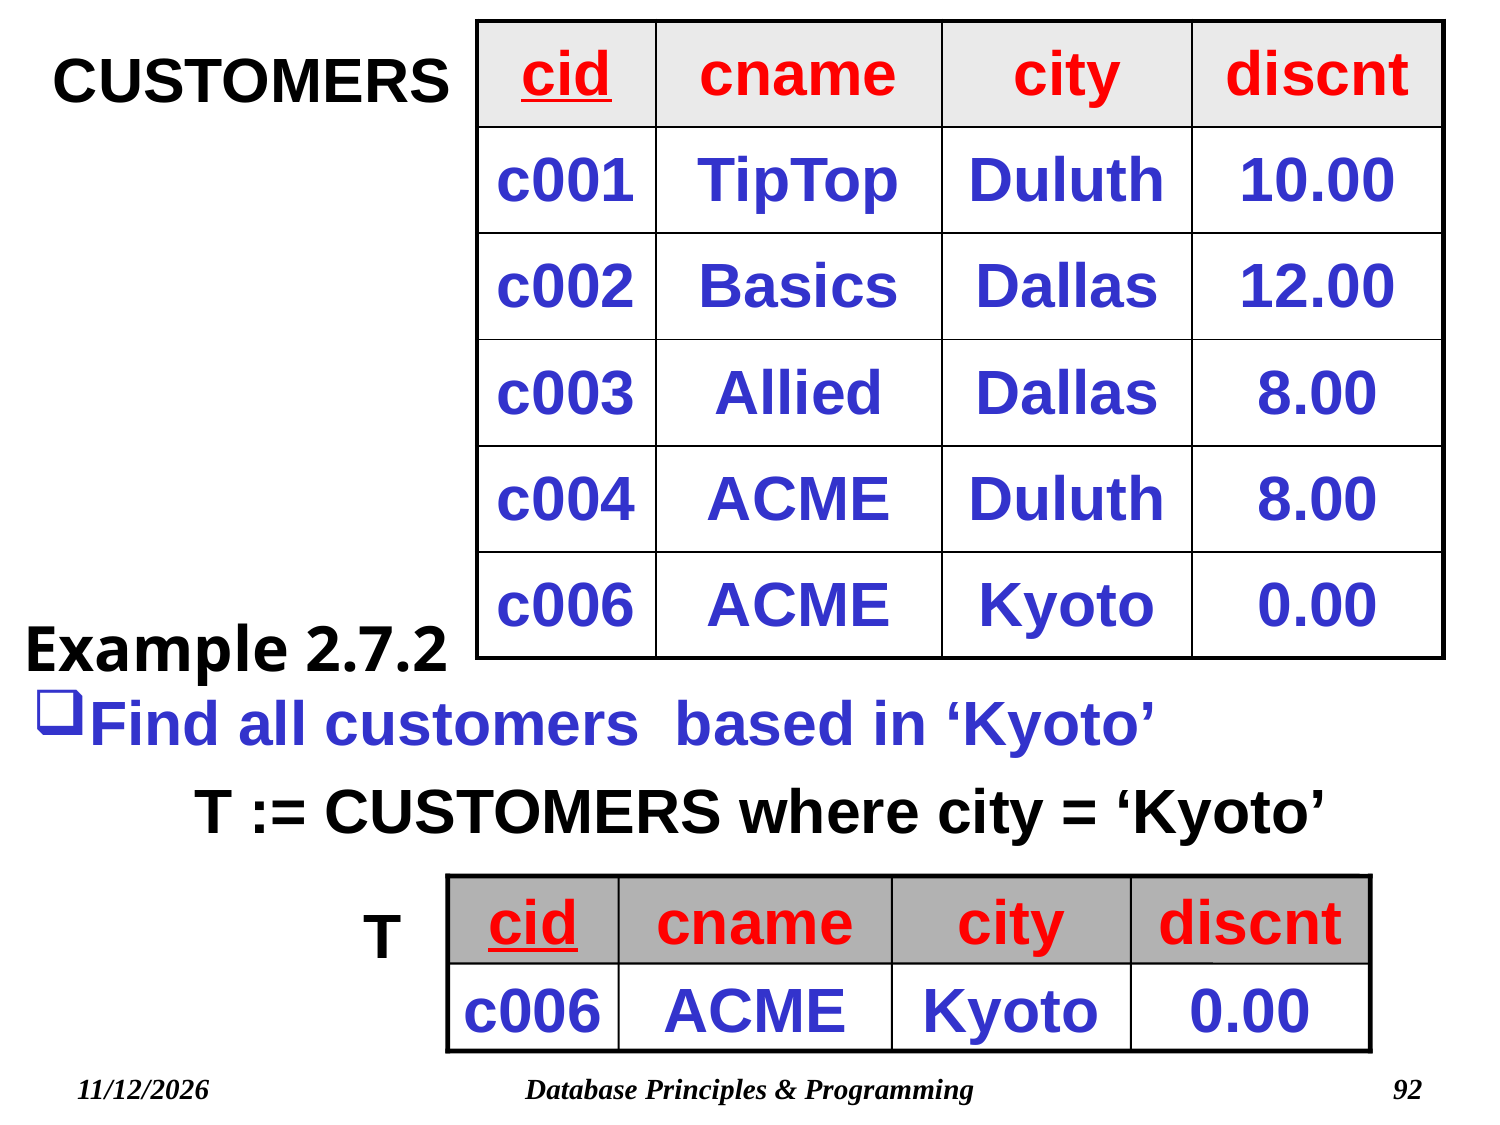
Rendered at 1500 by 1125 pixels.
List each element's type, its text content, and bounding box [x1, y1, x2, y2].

table_cell TipTop [657, 128, 941, 232]
table_cell Duluth [943, 447, 1191, 551]
table_cell Duluth [943, 128, 1191, 232]
table_cell Kyoto [943, 553, 1191, 656]
table_cell Dallas [943, 234, 1191, 339]
table_cell 12.00 [1193, 234, 1441, 339]
table_cell c003 [479, 340, 655, 445]
text_box Database Principles & Programming [425, 1062, 1075, 1113]
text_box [29, 763, 1500, 1052]
text_box Find all customers based in ‘Kyoto’ [18, 675, 1294, 764]
table_header city [943, 23, 1191, 126]
table_cell c004 [479, 447, 655, 551]
text_box [62, 1062, 375, 1113]
table_header cname [657, 23, 941, 126]
table_cell 10.00 [1193, 128, 1441, 232]
table_cell 0.00 [1193, 553, 1441, 656]
table_cell c006 [479, 553, 655, 656]
table_cell Allied [657, 340, 941, 445]
table_cell 8.00 [1193, 447, 1441, 551]
table_cell Dallas [943, 340, 1191, 445]
table_header cid [479, 23, 655, 126]
table_header discnt [1193, 23, 1441, 126]
table_cell ACME [657, 447, 941, 551]
table_cell Basics [657, 234, 941, 339]
title Example 2.7.2 [5, 602, 467, 691]
table_cell c002 [479, 234, 655, 339]
text_box CUSTOMERS [29, 32, 475, 122]
text_box [1124, 1062, 1438, 1113]
table_cell 8.00 [1193, 340, 1441, 445]
table_cell ACME [657, 553, 941, 656]
table_cell c001 [479, 128, 655, 232]
